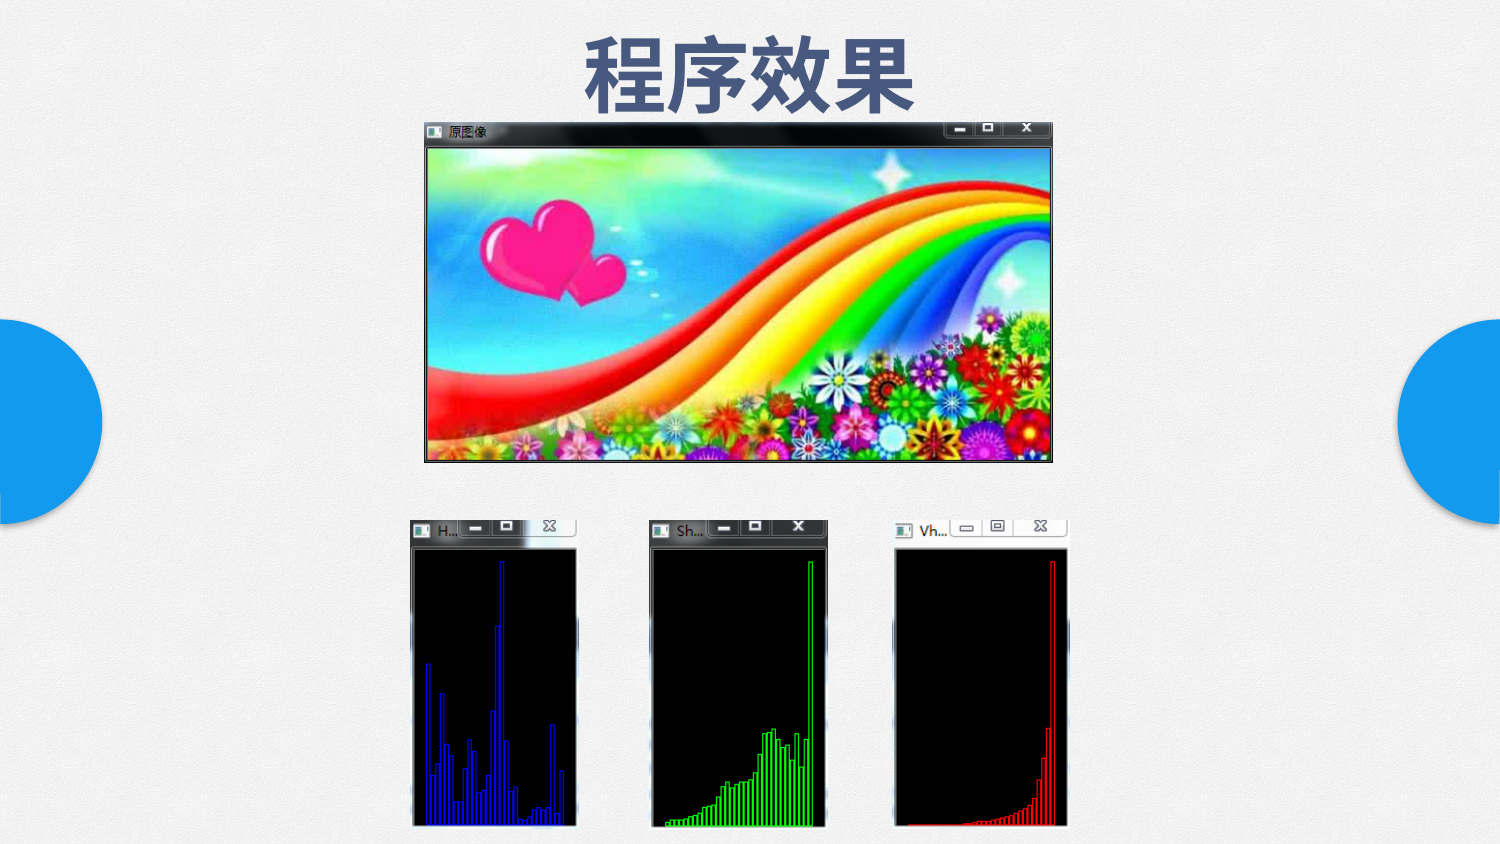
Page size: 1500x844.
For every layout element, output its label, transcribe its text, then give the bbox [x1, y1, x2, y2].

text_box 程序效果 [410, 3, 1090, 144]
picture [0, 0, 1500, 844]
